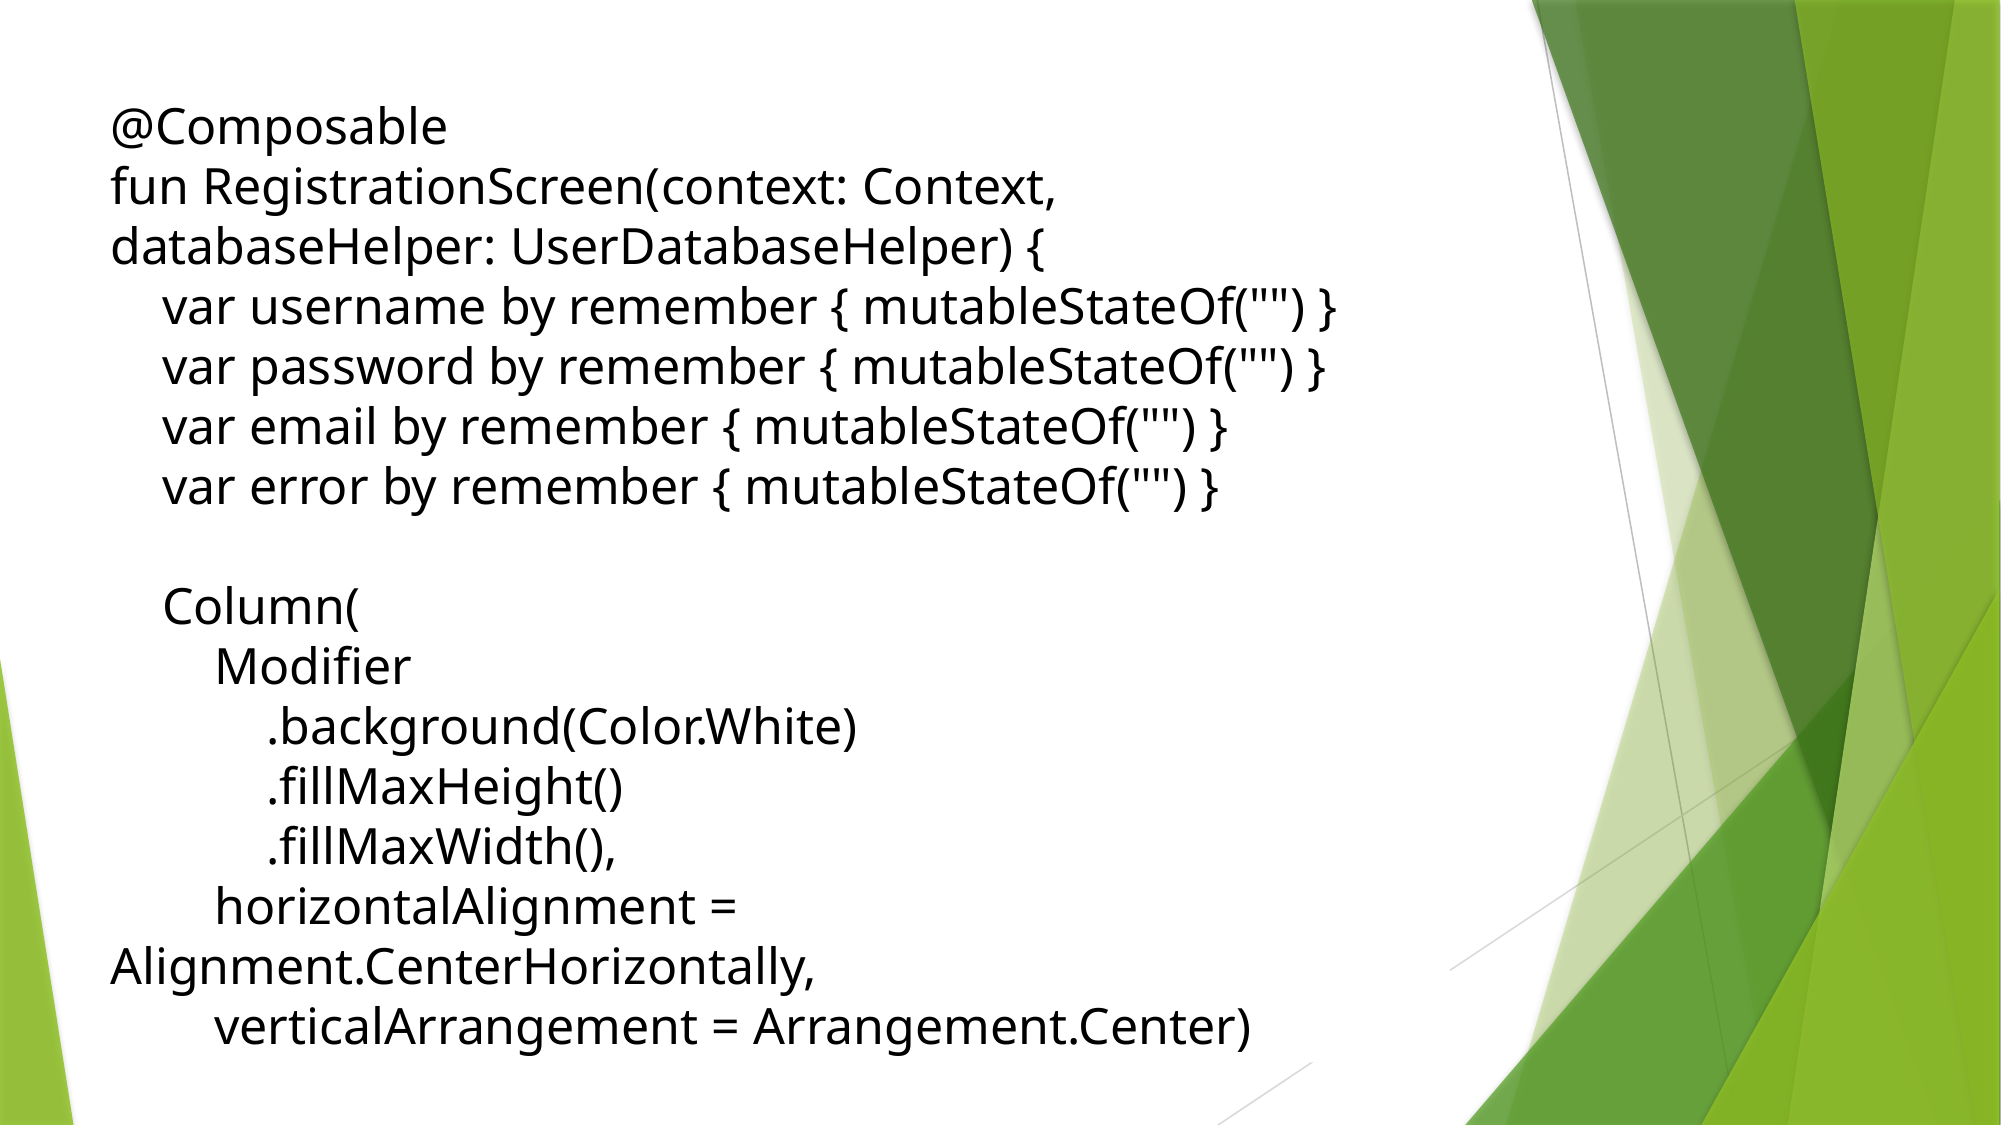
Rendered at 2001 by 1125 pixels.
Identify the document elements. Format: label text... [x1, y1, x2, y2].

text_box @Composable fun RegistrationScreen(context: Context, databaseHelper: UserDatabaseHelper) { var username by remember { mutableStateOf("") } var password by remember { mutableStateOf("") } var email by remember { mutableStateOf("") } var error by remember { mutableStateOf("") } Column( Modifier .background(Color.White) .fillMaxHeight() .fillMaxWidth(), horizontalAlignment = Alignment.CenterHorizontally, verticalArrangement = Arrangement.Center) [95, 87, 1450, 1063]
